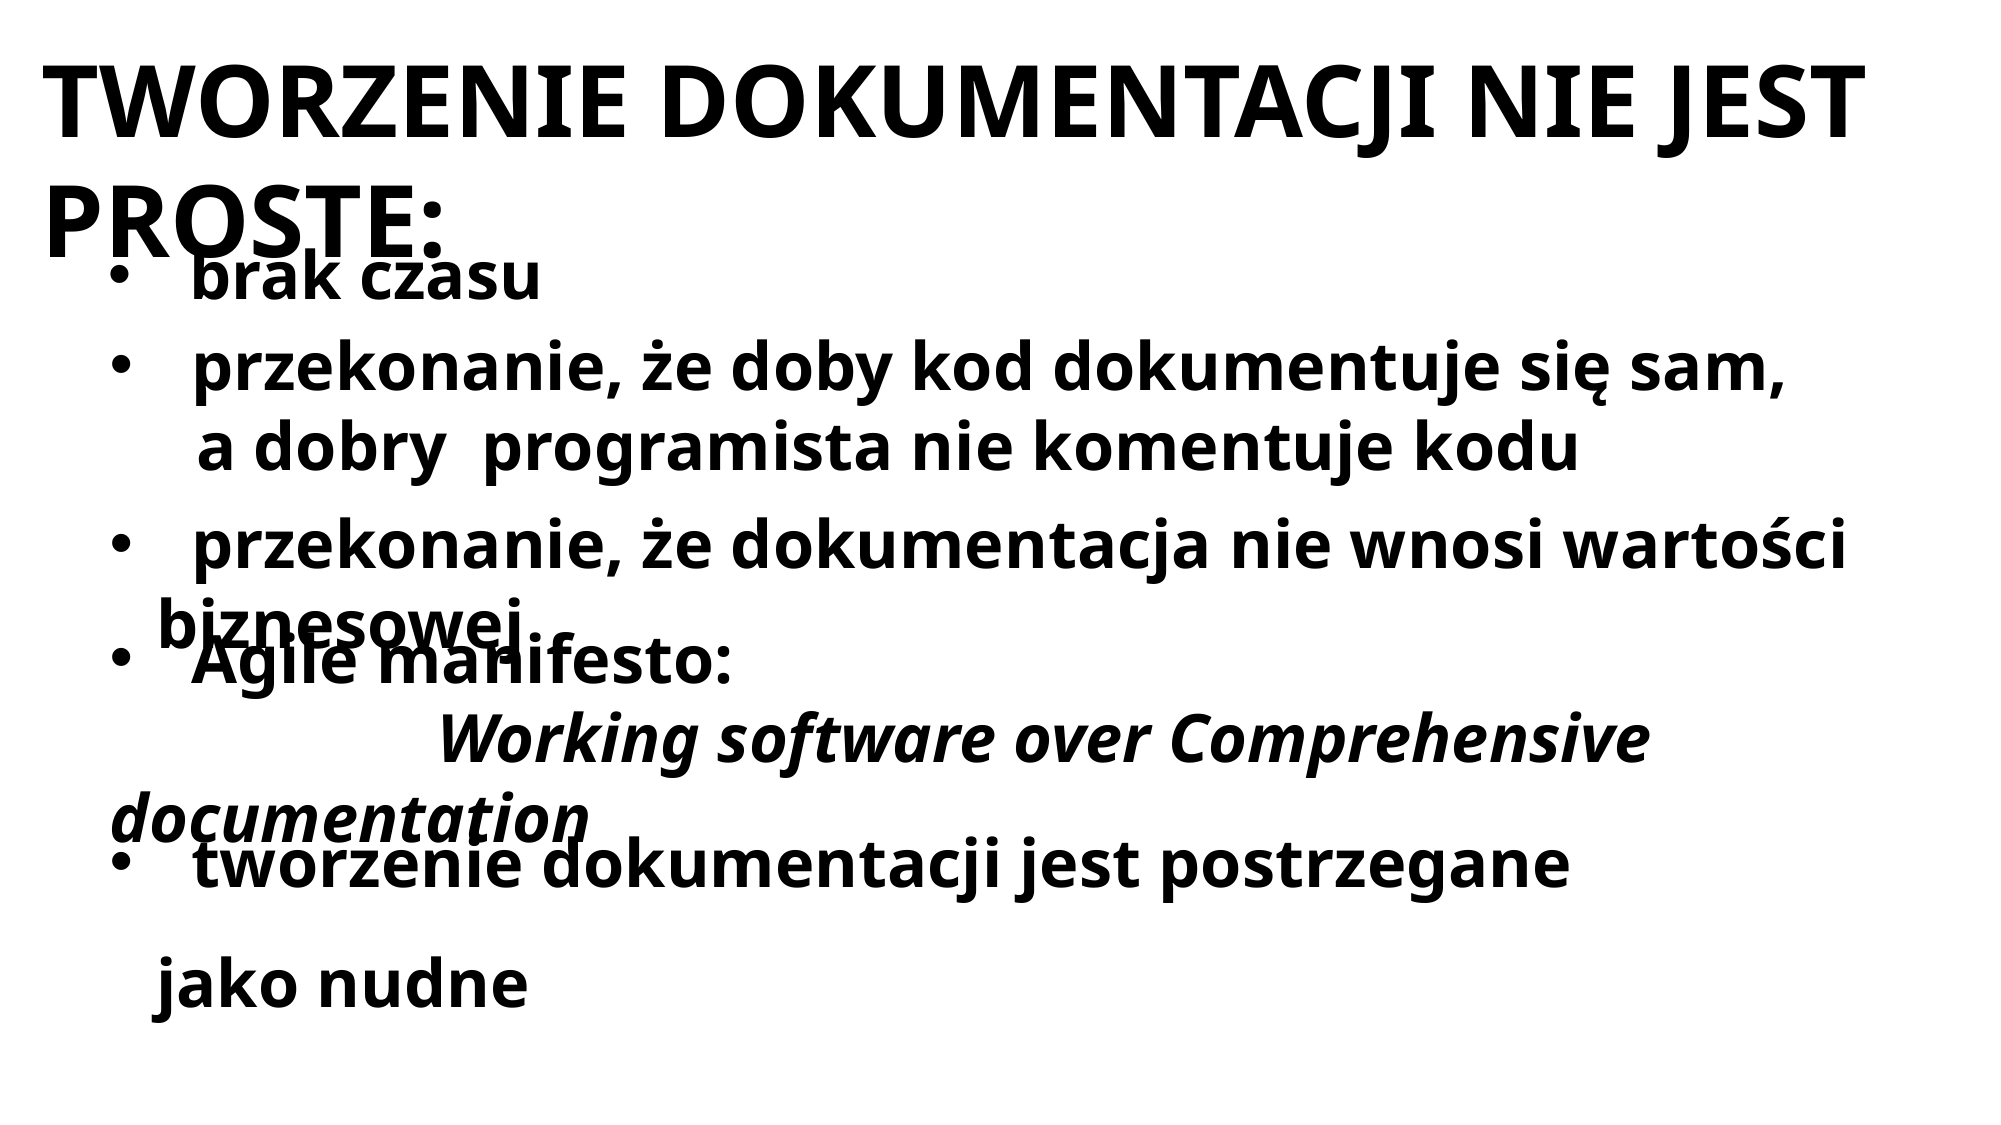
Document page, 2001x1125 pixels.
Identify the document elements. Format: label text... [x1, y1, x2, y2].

text_box Agile manifesto: Working software over Comprehensive documentation [94, 670, 1934, 864]
text_box TWORZENIE DOKUMENTACJI NIE JEST PROSTE: [26, 30, 1945, 286]
text_box przekonanie, że dokumentacja nie wnosi wartości biznesowej [94, 494, 1934, 670]
text_box brak czasu [92, 185, 1574, 321]
text_box tworzenie dokumentacji jest postrzegane jako nudne [94, 773, 1700, 1028]
text_box przekonanie, że doby kod dokumentuje się sam, a dobry programista nie komentuje kodu [94, 316, 1961, 491]
